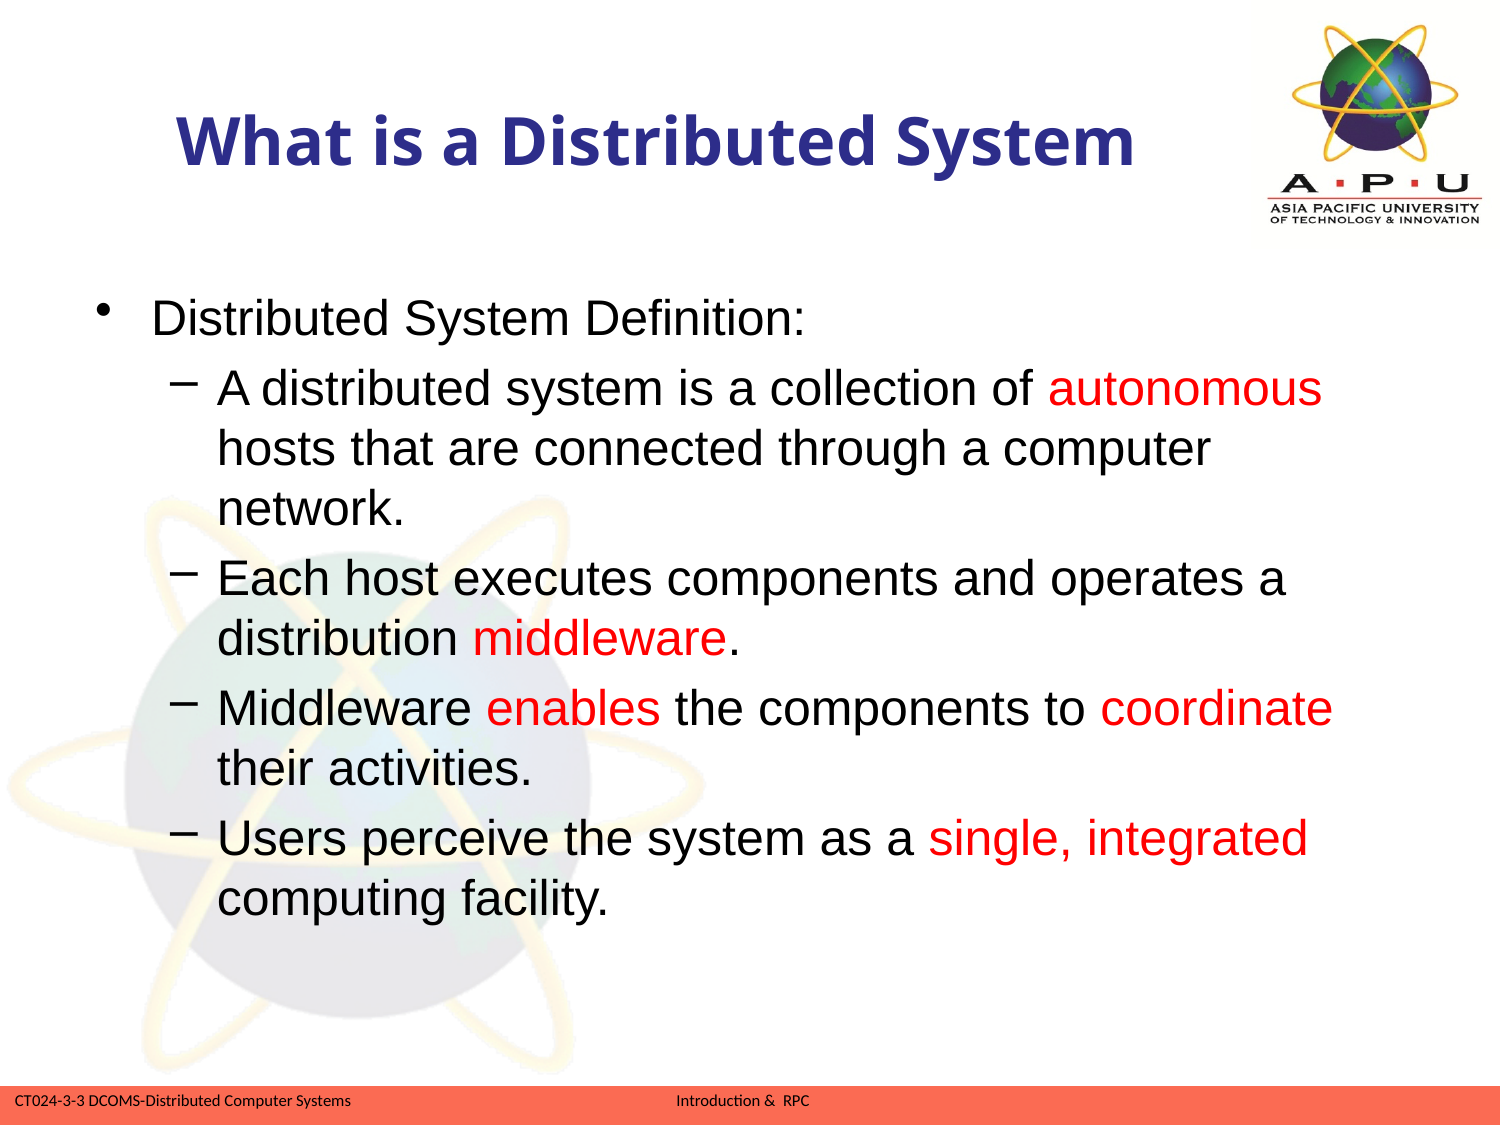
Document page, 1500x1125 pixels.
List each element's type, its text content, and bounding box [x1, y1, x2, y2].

title What is a Distributed System [79, 45, 1235, 233]
list Distributed System Definition: A distributed system is a collection of autonomous hosts that are connected through a computer network. Each host executes components and operates a distribution middleware. Middleware enables the components to coordinate their activities. Users perceive the system as a single, integrated computing facility. [79, 278, 1430, 1021]
picture [1251, 0, 1500, 249]
